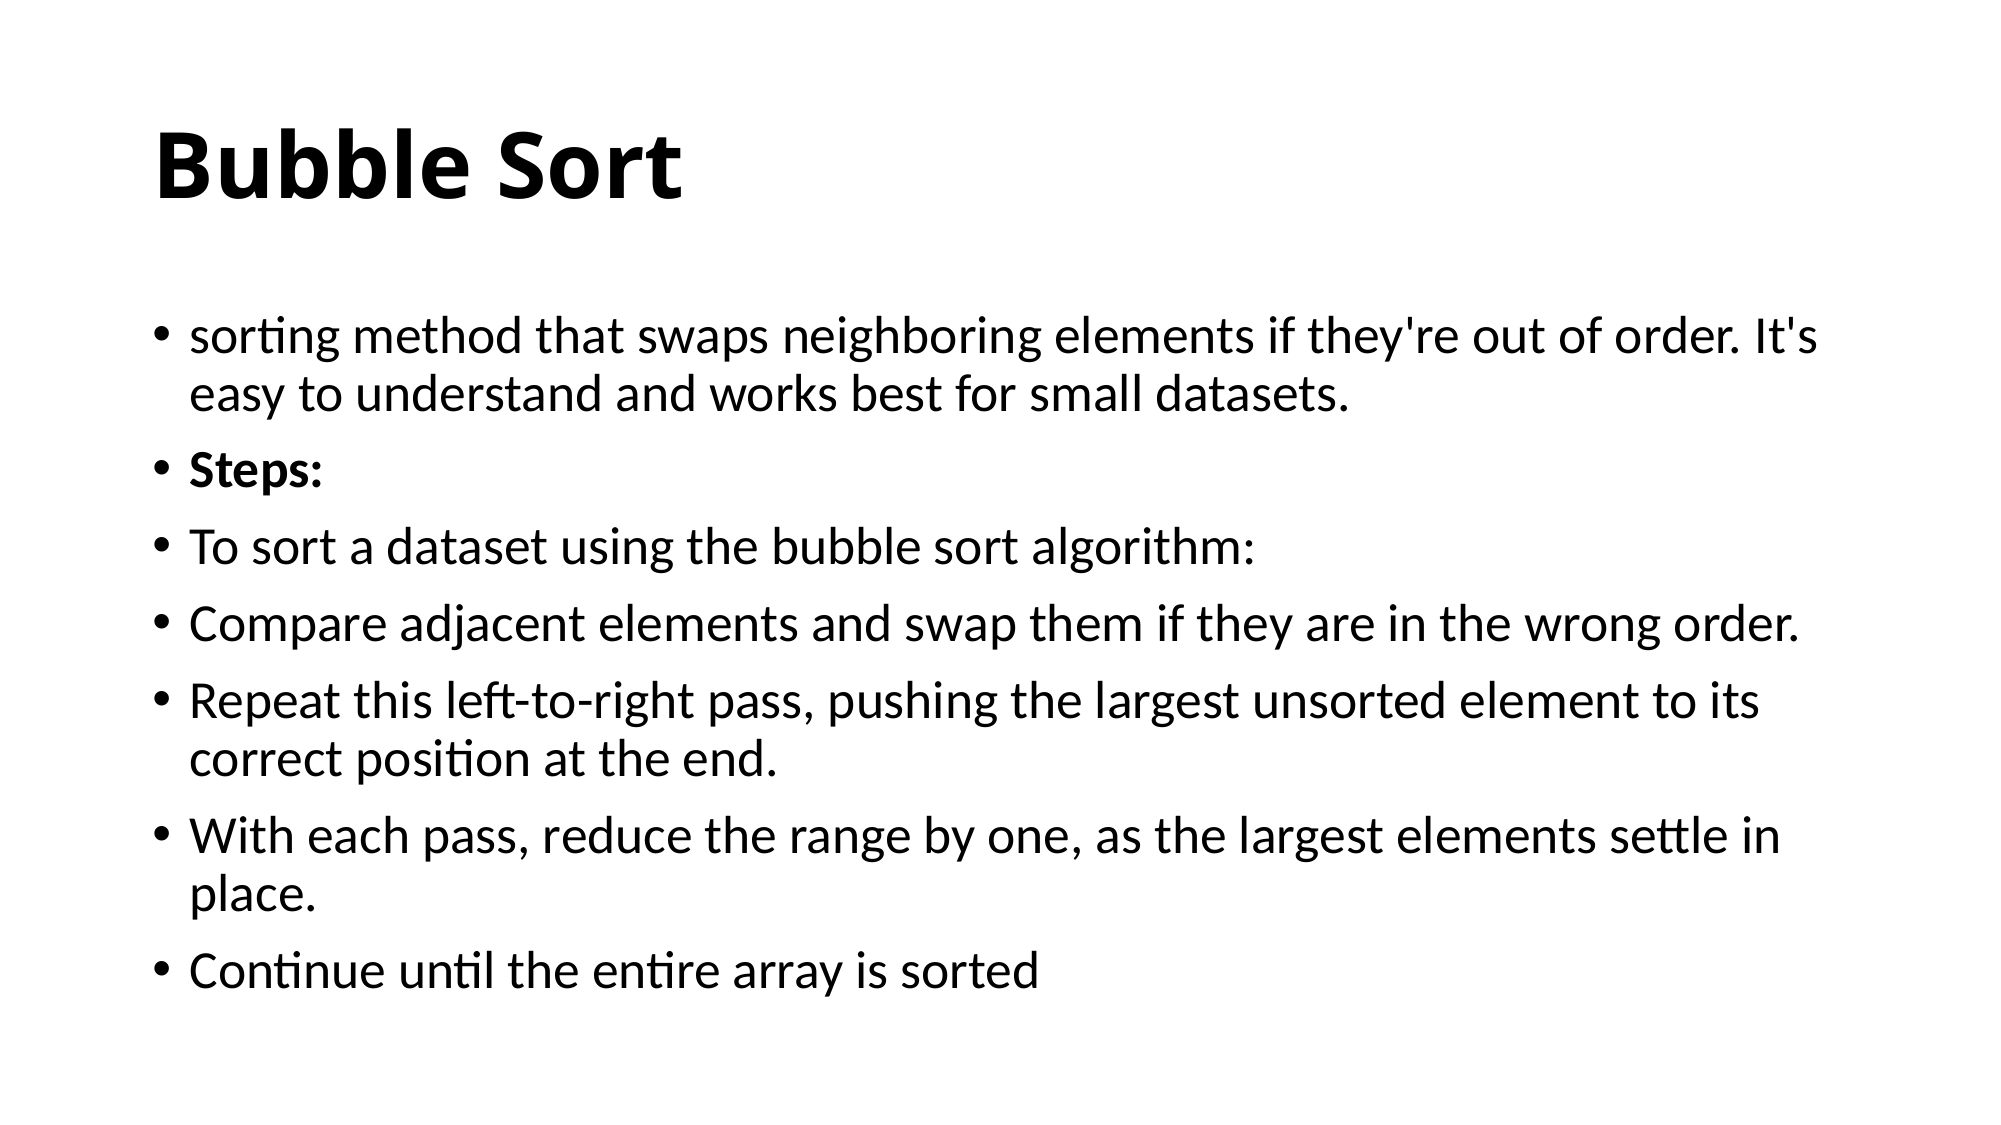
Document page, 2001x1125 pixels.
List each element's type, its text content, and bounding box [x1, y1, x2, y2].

list sorting method that swaps neighboring elements if they're out of order. It's easy to understand and works best for small datasets. Steps: To sort a dataset using the bubble sort algorithm: Compare adjacent elements and swap them if they are in the wrong order. Repeat this left-to-right pass, pushing the largest unsorted element to its correct position at the end. With each pass, reduce the range by one, as the largest elements settle in place. Continue until the entire array is sorted [137, 299, 1863, 1014]
title Bubble Sort [137, 59, 1863, 278]
